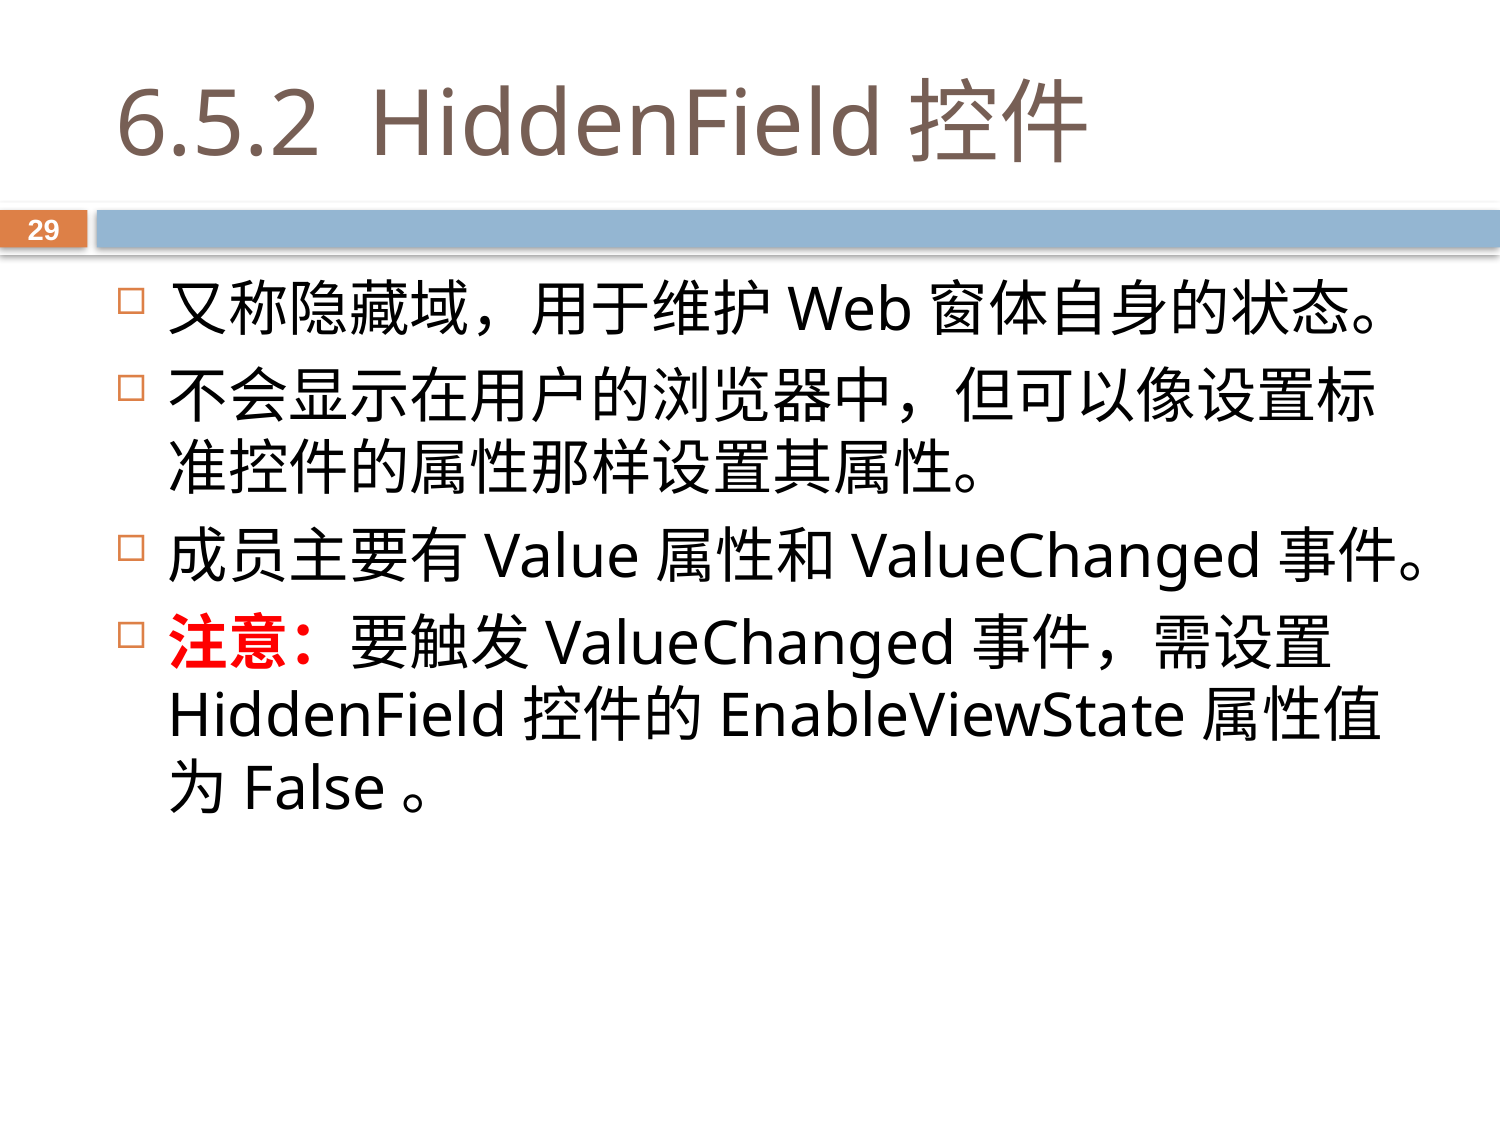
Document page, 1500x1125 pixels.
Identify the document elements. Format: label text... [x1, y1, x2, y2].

list 又称隐藏域，用于维护Web窗体自身的状态。 不会显示在用户的浏览器中，但可以像设置标准控件的属性那样设置其属性。 成员主要有Value属性和ValueChanged事件。 注意：要触发ValueChanged事件，需设置HiddenField控件的EnableViewState属性值为False。 [100, 262, 1438, 1000]
title 6.5.2 HiddenField控件 [100, 37, 1438, 200]
slide_number 29 [0, 208, 88, 249]
